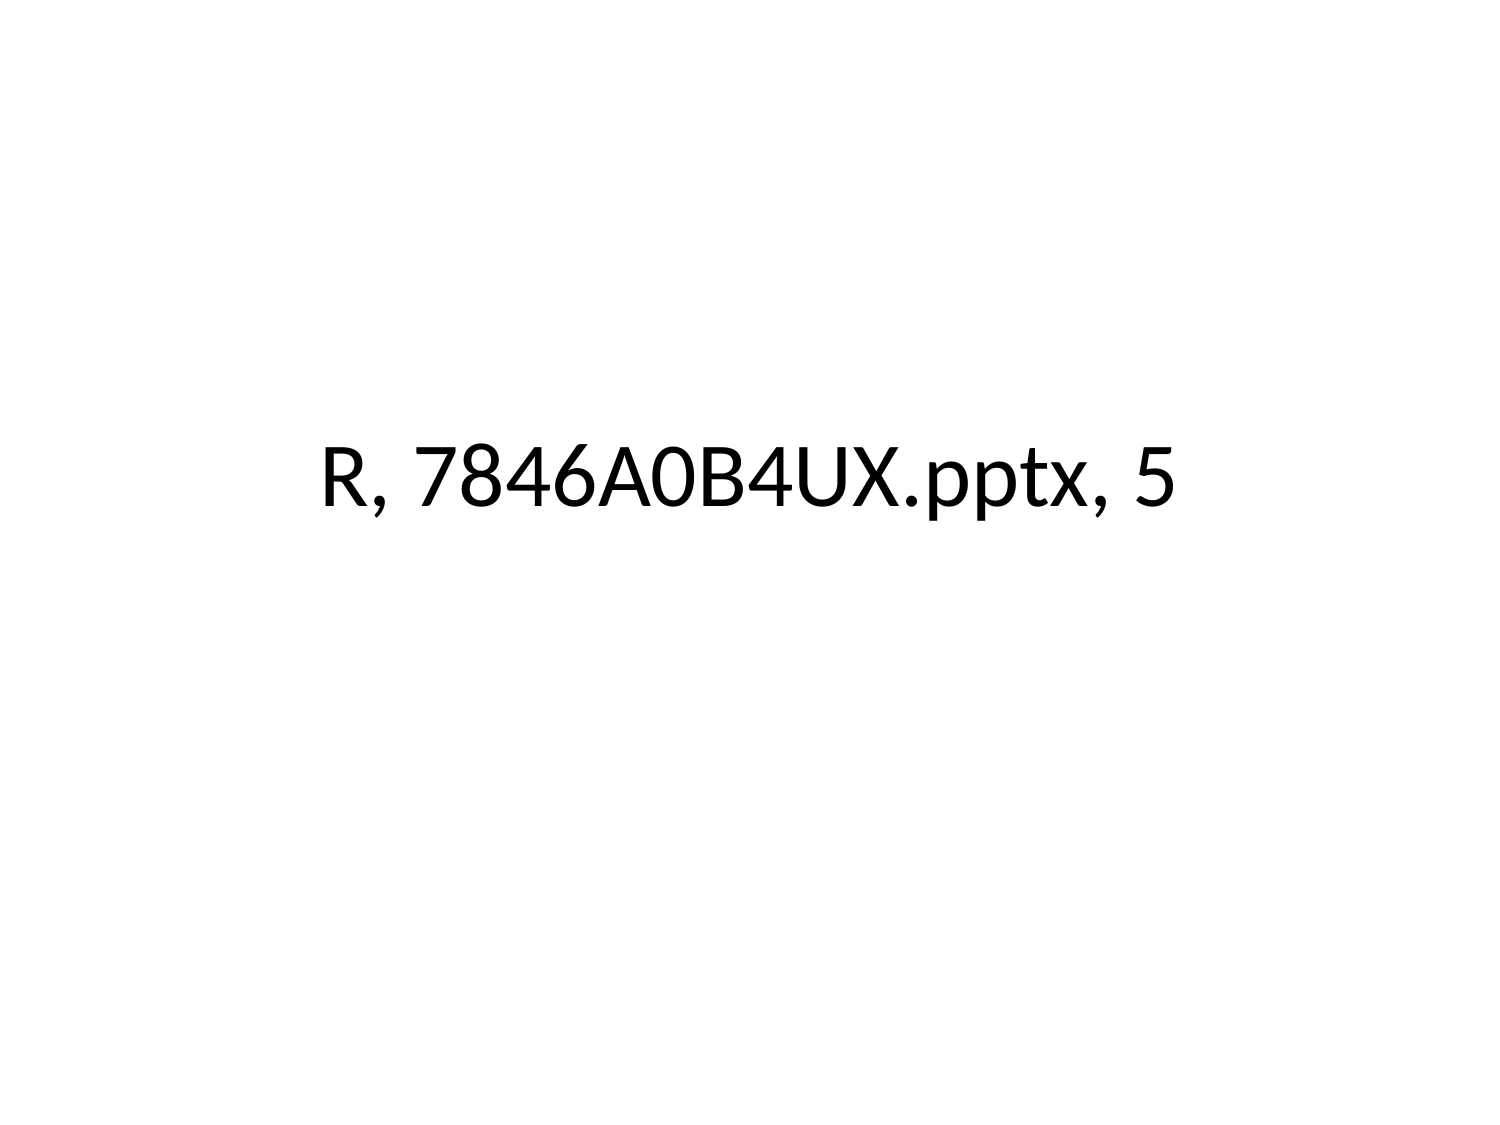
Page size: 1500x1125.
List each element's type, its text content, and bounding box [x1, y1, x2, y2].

title R, 7846A0B4UX.pptx, 5 [112, 349, 1388, 591]
